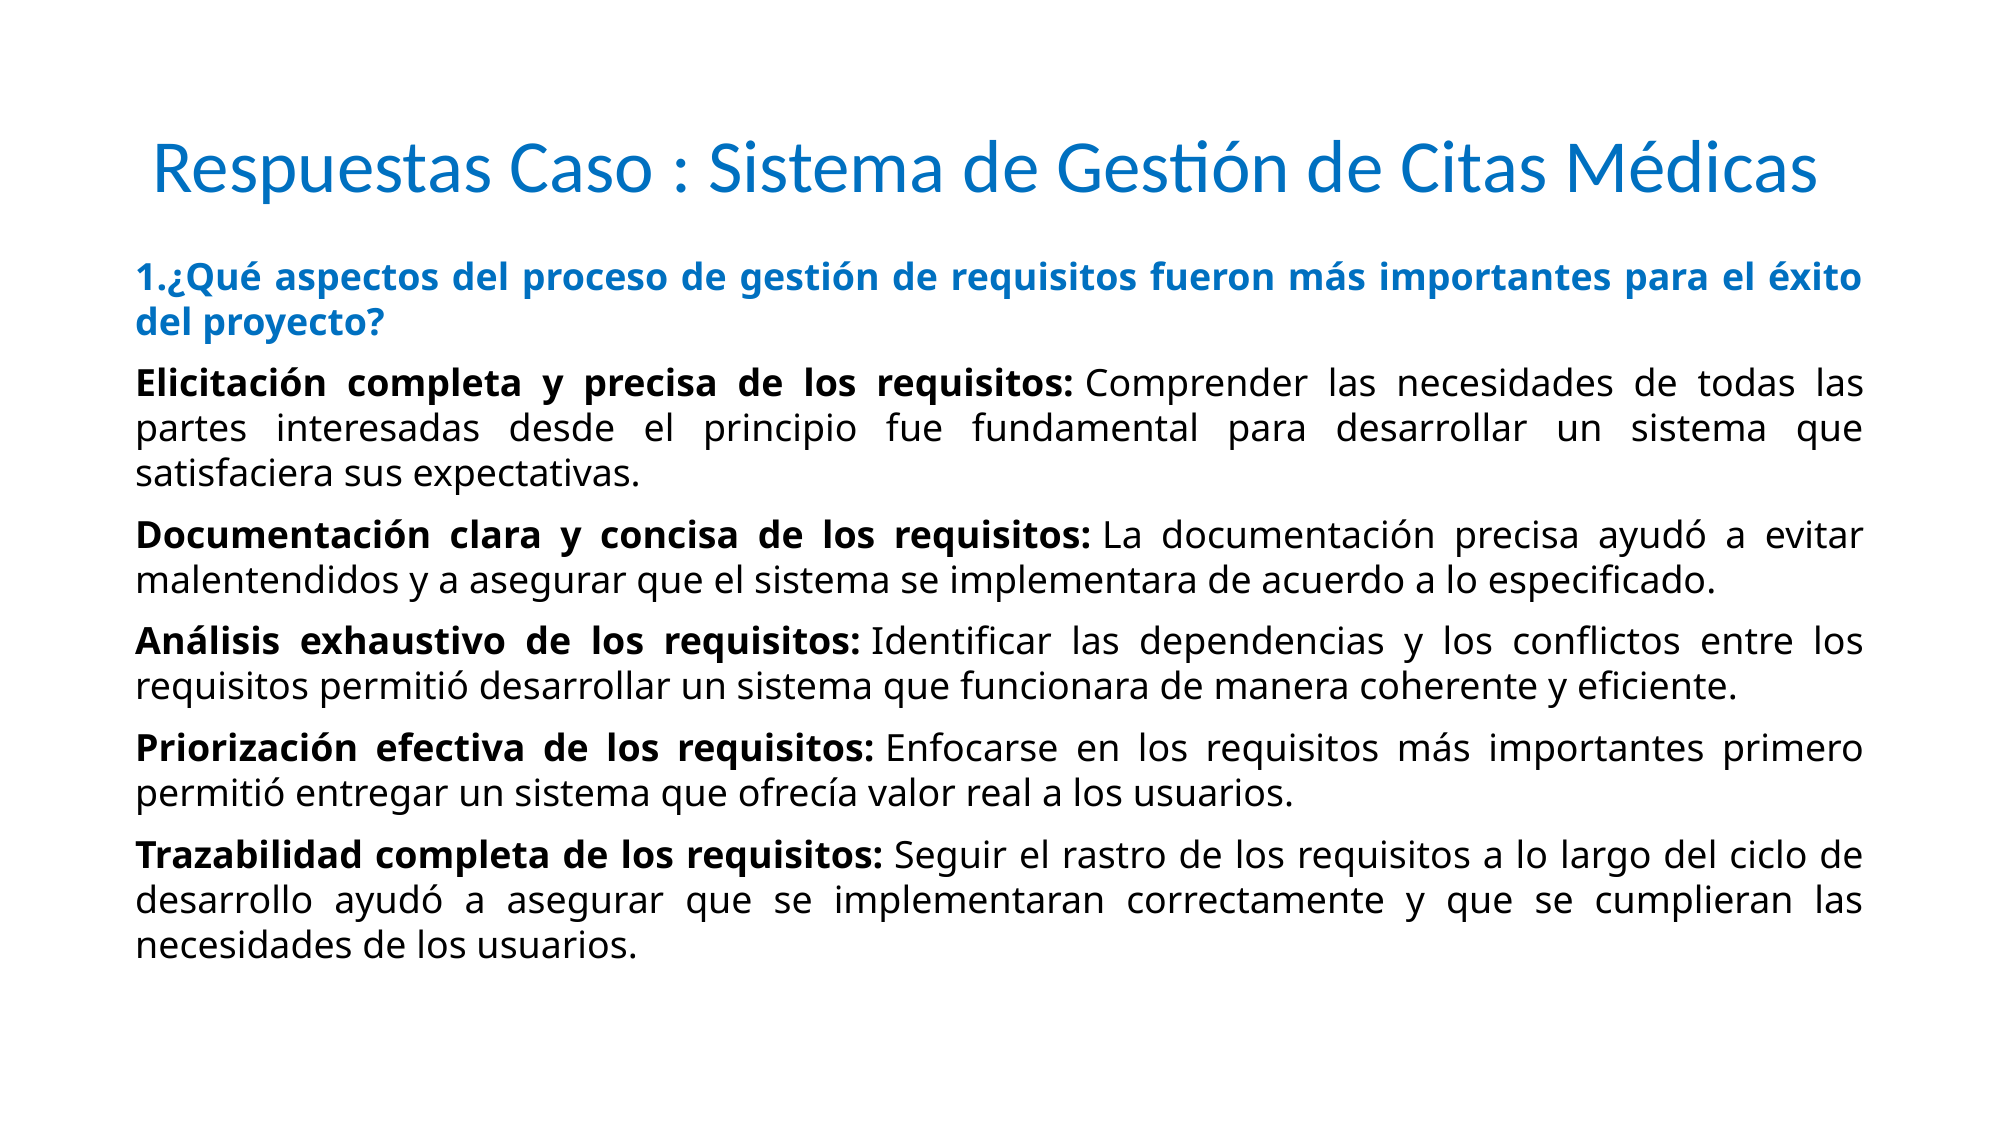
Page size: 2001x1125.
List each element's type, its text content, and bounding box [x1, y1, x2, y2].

title Respuestas Caso : Sistema de Gestión de Citas Médicas [137, 59, 2000, 278]
list 1.¿Qué aspectos del proceso de gestión de requisitos fueron más importantes para el éxito del proyecto? Elicitación completa y precisa de los requisitos: Comprender las necesidades de todas las partes interesadas desde el principio fue fundamental para desarrollar un sistema que satisfaciera sus expectativas. Documentación clara y concisa de los requisitos: La documentación precisa ayudó a evitar malentendidos y a asegurar que el sistema se implementara de acuerdo a lo especificado. Análisis exhaustivo de los requisitos: Identificar las dependencias y los conflictos entre los requisitos permitió desarrollar un sistema que funcionara de manera coherente y eficiente. Priorización efectiva de los requisitos: Enfocarse en los requisitos más importantes primero permitió entregar un sistema que ofrecía valor real a los usuarios. Trazabilidad completa de los requisitos: Seguir el rastro de los requisitos a lo largo del ciclo de desarrollo ayudó a asegurar que se implementaran correctamente y que se cumplieran las necesidades de los usuarios. [120, 244, 1880, 1093]
